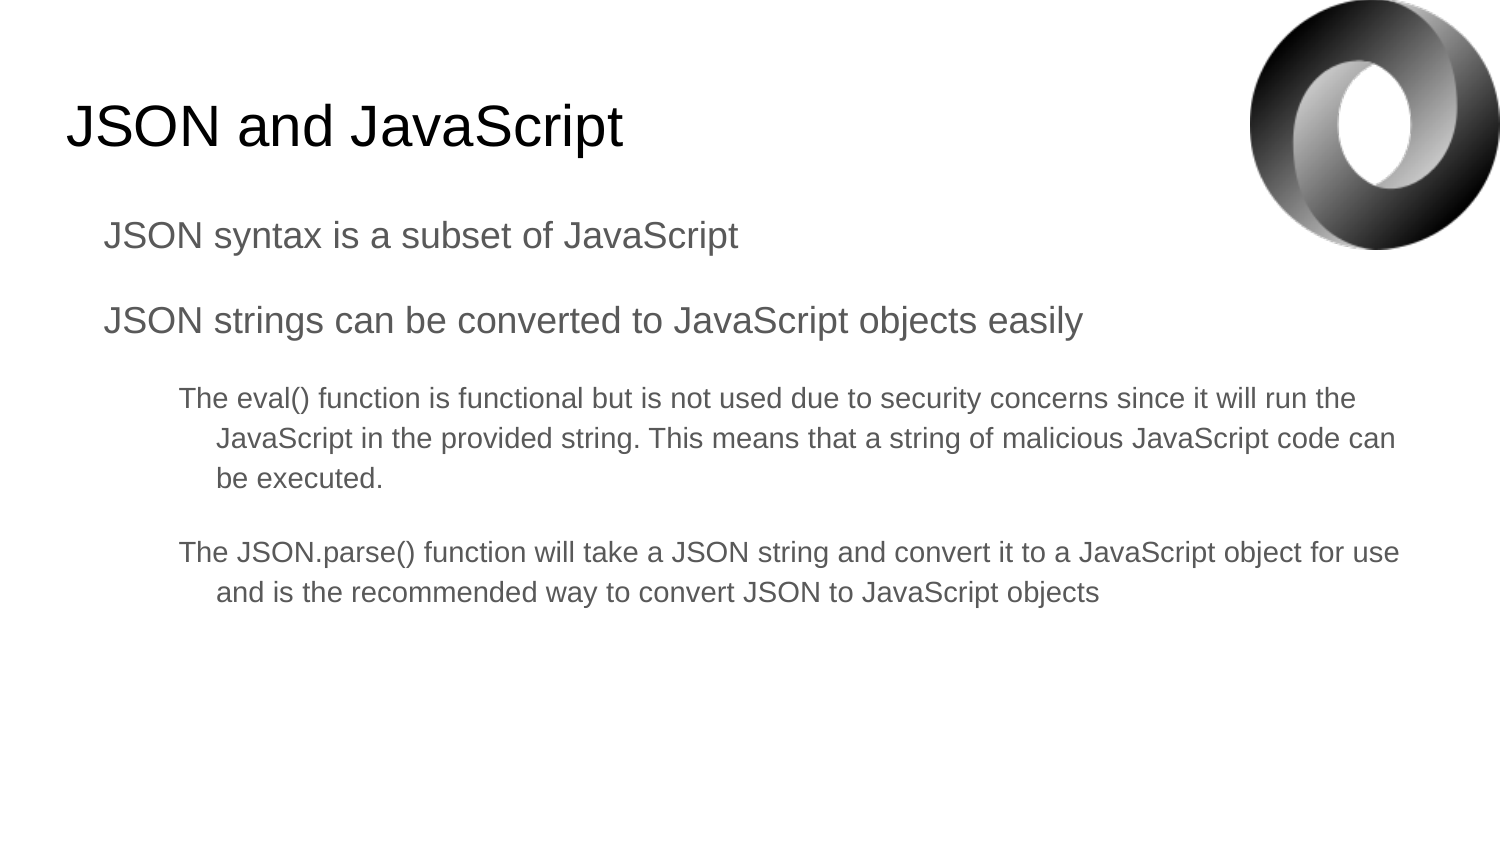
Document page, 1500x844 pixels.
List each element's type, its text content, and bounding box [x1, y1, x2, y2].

title JSON and JavaScript [51, 72, 1244, 167]
list JSON syntax is a subset of JavaScript JSON strings can be converted to JavaScript objects easily The eval() function is functional but is not used due to security concerns since it will run the JavaScript in the provided string. This means that a string of malicious JavaScript code can be executed. The JSON.parse() function will take a JSON string and convert it to a JavaScript object for use and is the recommended way to convert JSON to JavaScript objects [51, 189, 1449, 750]
picture [1249, 0, 1500, 251]
